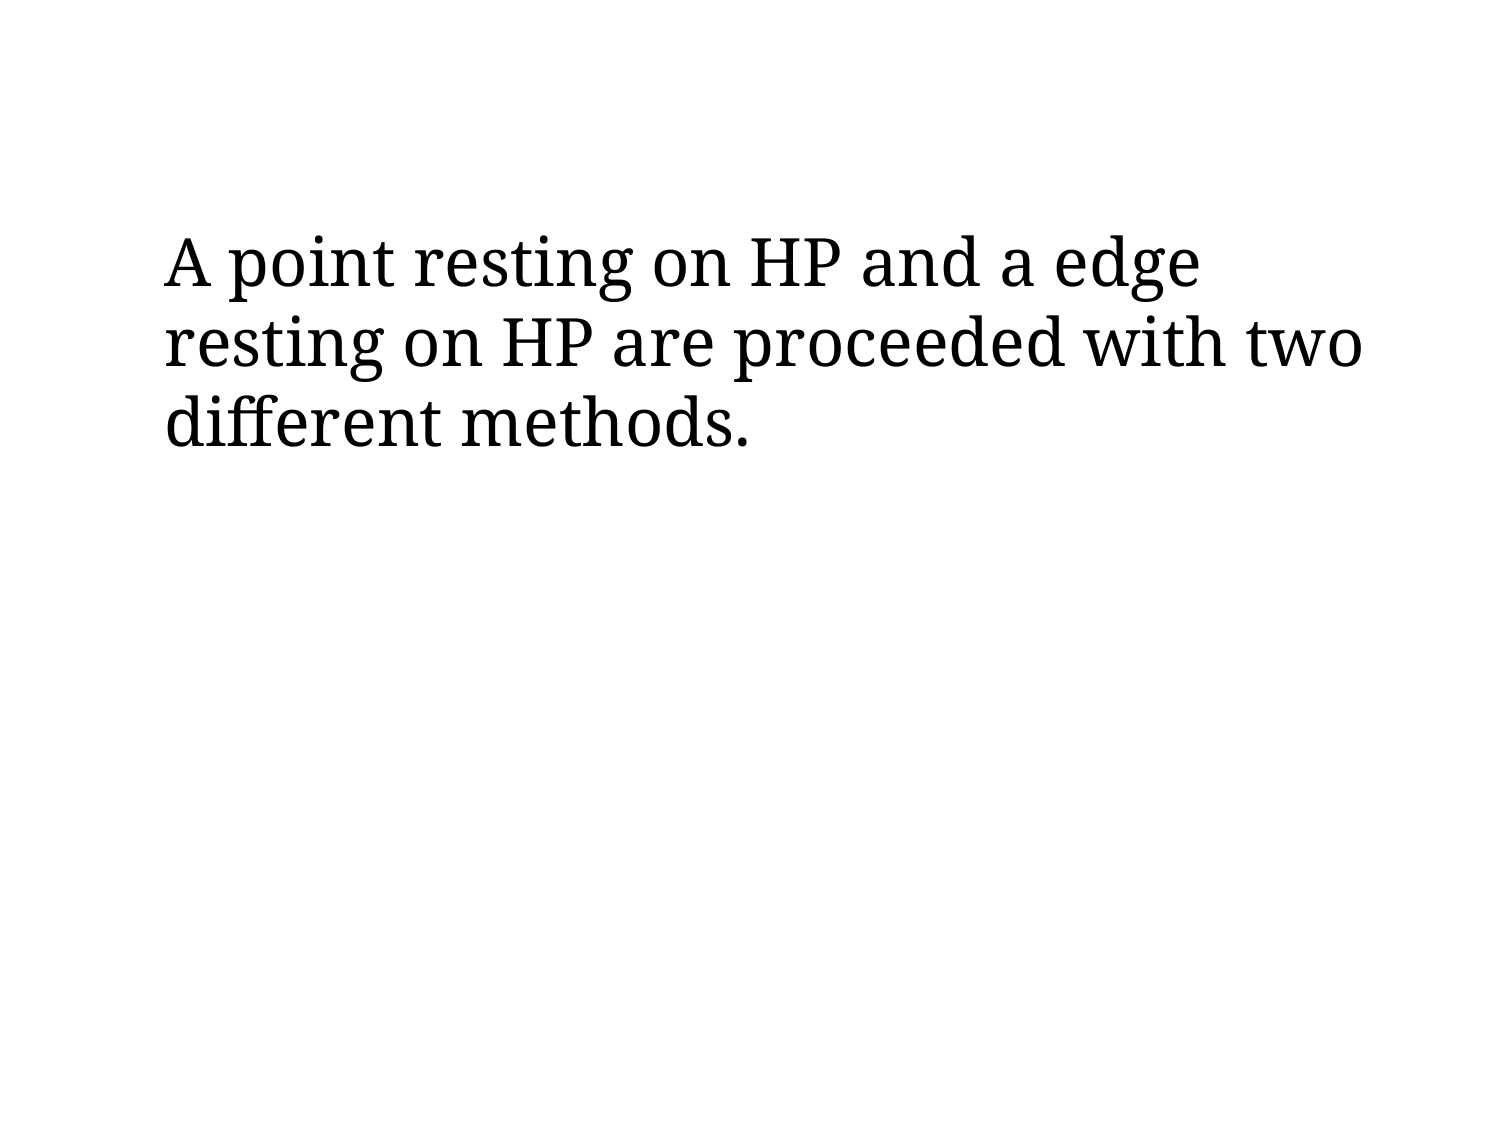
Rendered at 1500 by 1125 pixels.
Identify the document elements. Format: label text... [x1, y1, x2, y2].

text_box A point resting on HP and a edge resting on HP are proceeded with two different methods. [150, 212, 1450, 468]
